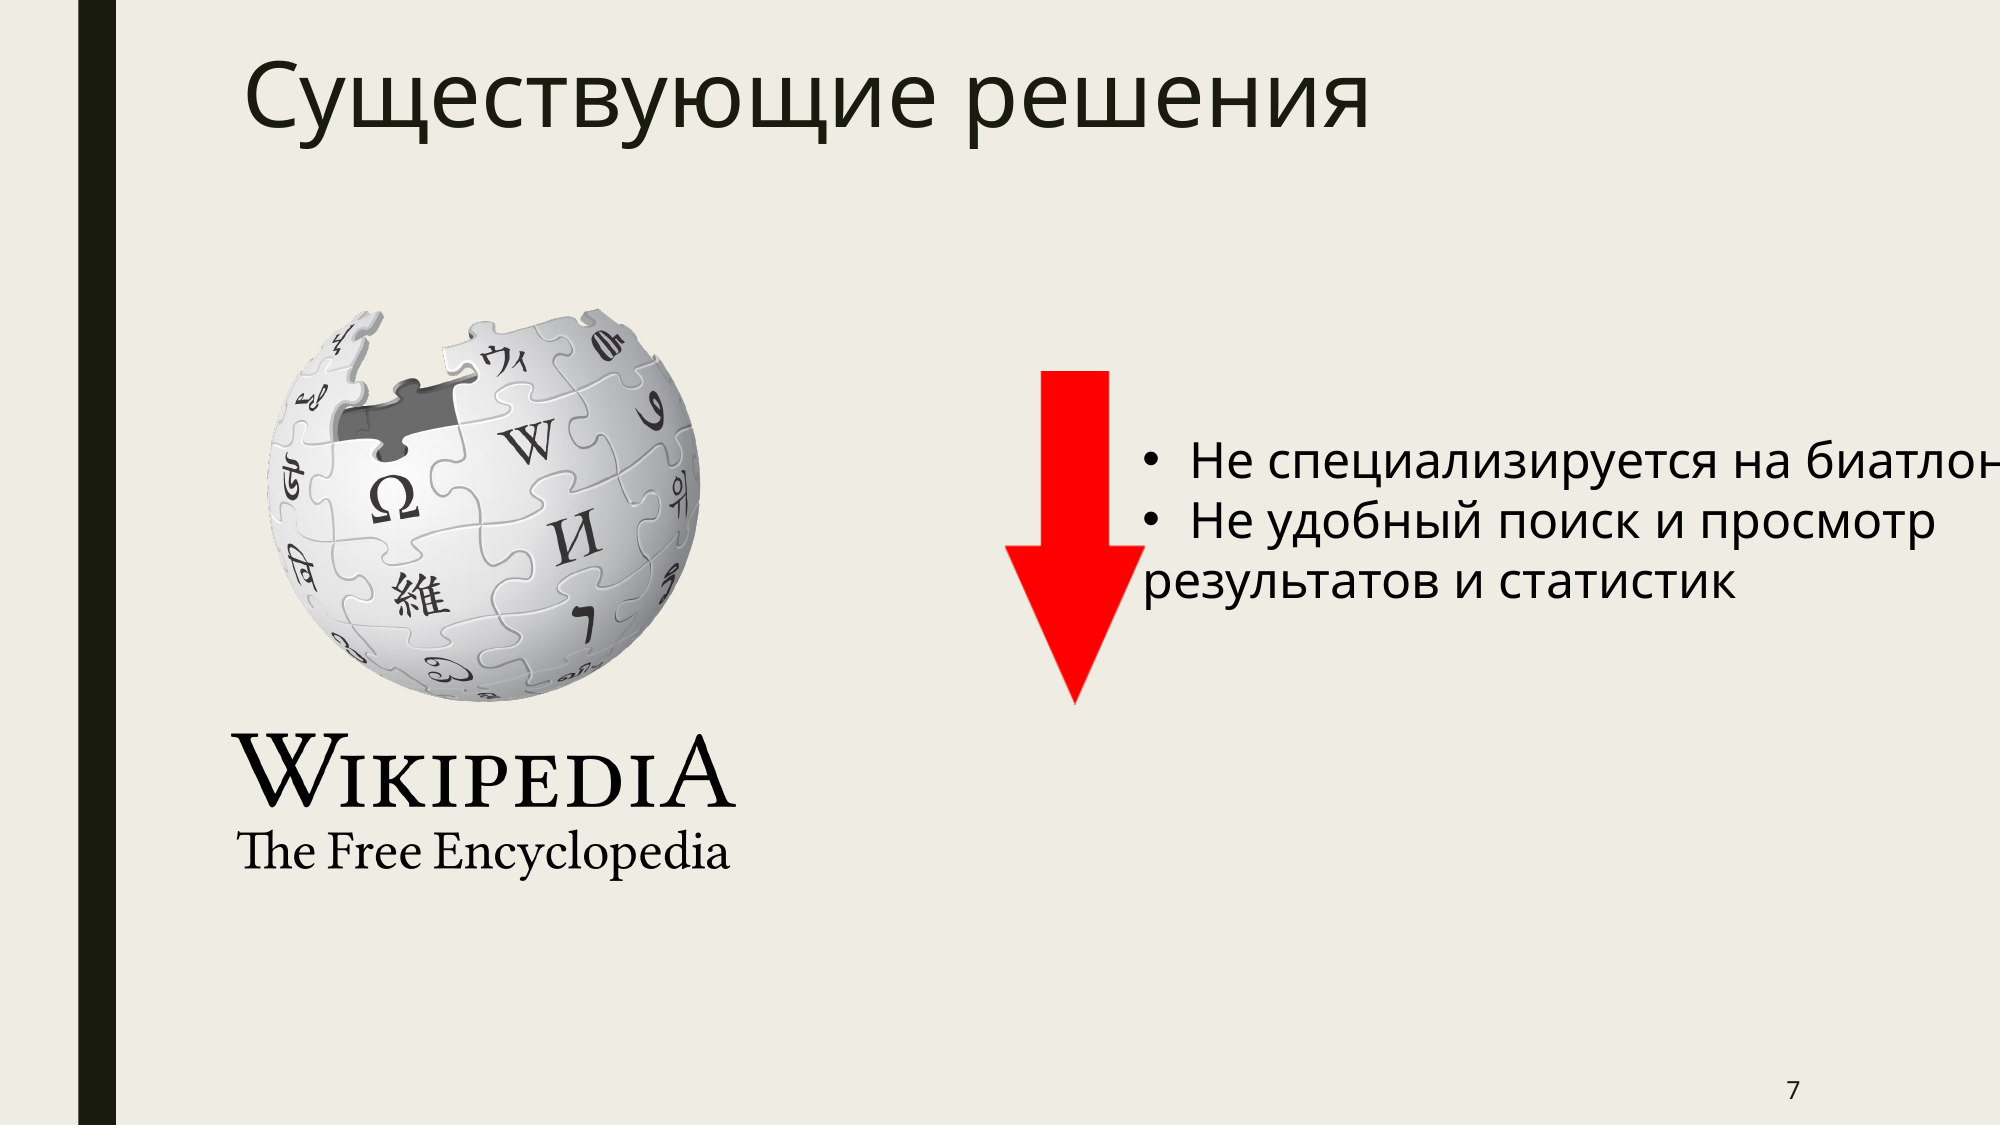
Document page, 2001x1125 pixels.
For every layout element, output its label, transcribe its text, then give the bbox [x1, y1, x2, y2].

title Существующие решения [227, 41, 1802, 286]
text_box Не специализируется на биатлоне Не удобный поиск и просмотр результатов и статистик [1158, 420, 2000, 616]
picture [197, 244, 770, 902]
picture [992, 371, 1158, 705]
slide_number 7 [1553, 1058, 1816, 1125]
